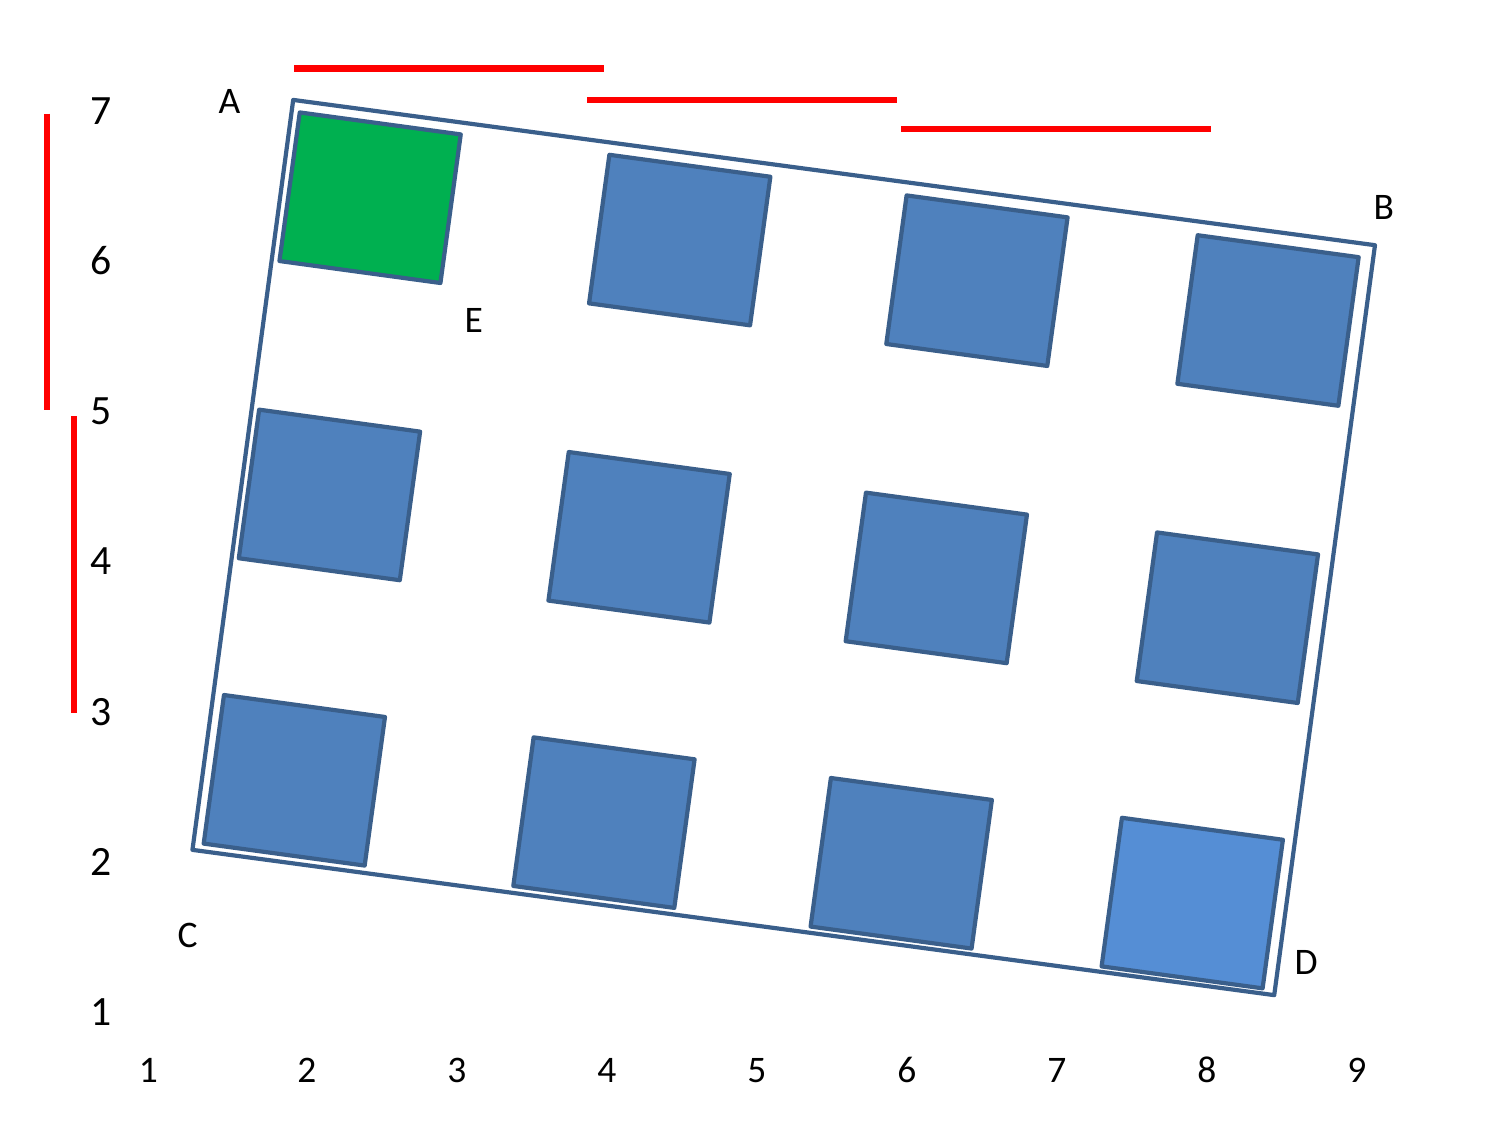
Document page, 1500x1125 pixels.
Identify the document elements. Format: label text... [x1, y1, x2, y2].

text_box C [162, 903, 213, 963]
text_box 1 2 3 4 5 6 7 8 9 [123, 1037, 1382, 1098]
text_box D [1279, 930, 1333, 990]
text_box [190, 487, 239, 859]
text_box [1322, 235, 1378, 656]
text_box B [1358, 174, 1410, 235]
text_box A [203, 68, 256, 129]
text_box 7 6 5 4 3 2 1 [75, 75, 127, 1041]
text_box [244, 181, 1318, 920]
text_box [280, 97, 906, 180]
text_box [758, 928, 1286, 998]
